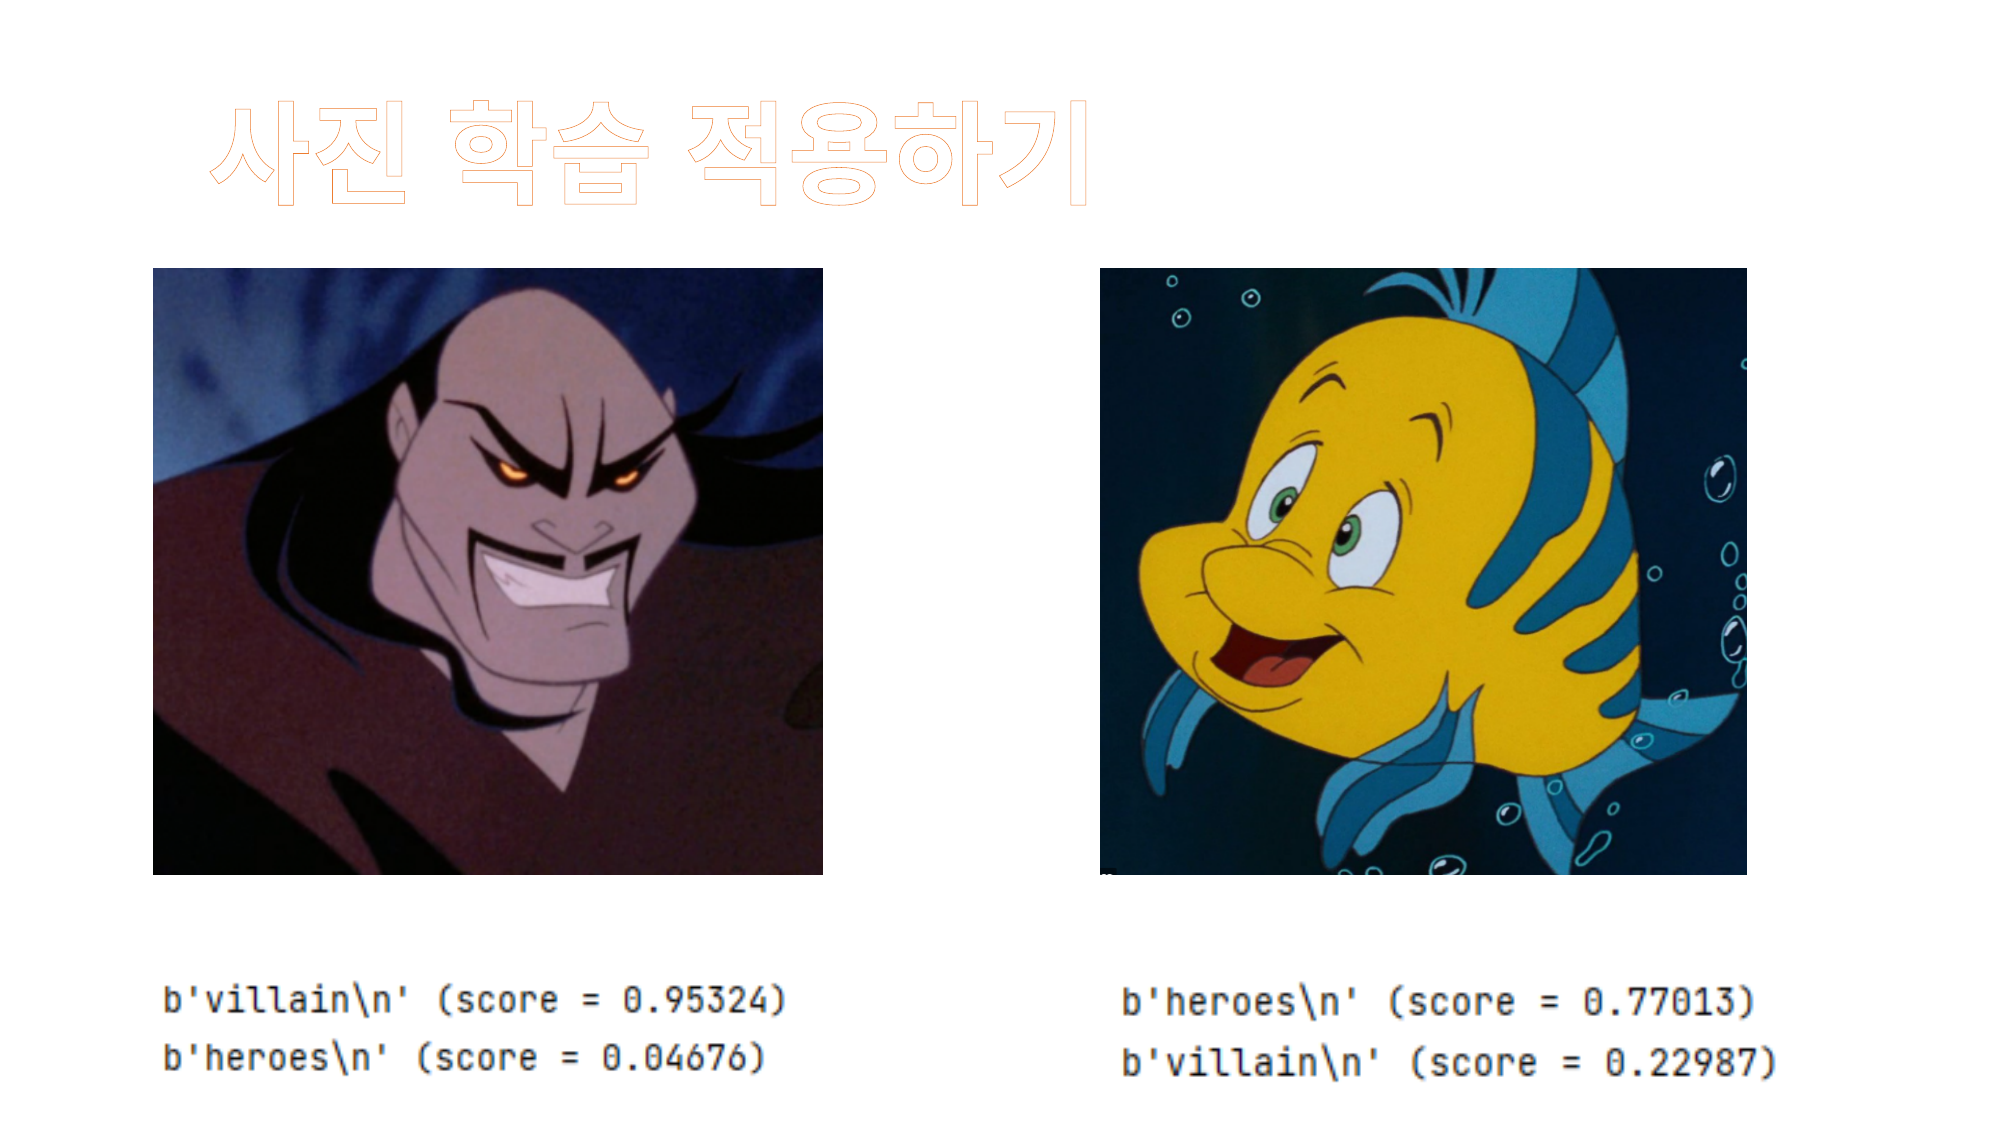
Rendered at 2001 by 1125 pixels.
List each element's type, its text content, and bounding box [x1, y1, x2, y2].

text_box 사진 학습 적용하기 [192, 75, 1114, 226]
picture [153, 958, 840, 1121]
picture [1100, 268, 1747, 875]
picture [1100, 958, 1817, 1121]
picture [153, 268, 823, 875]
